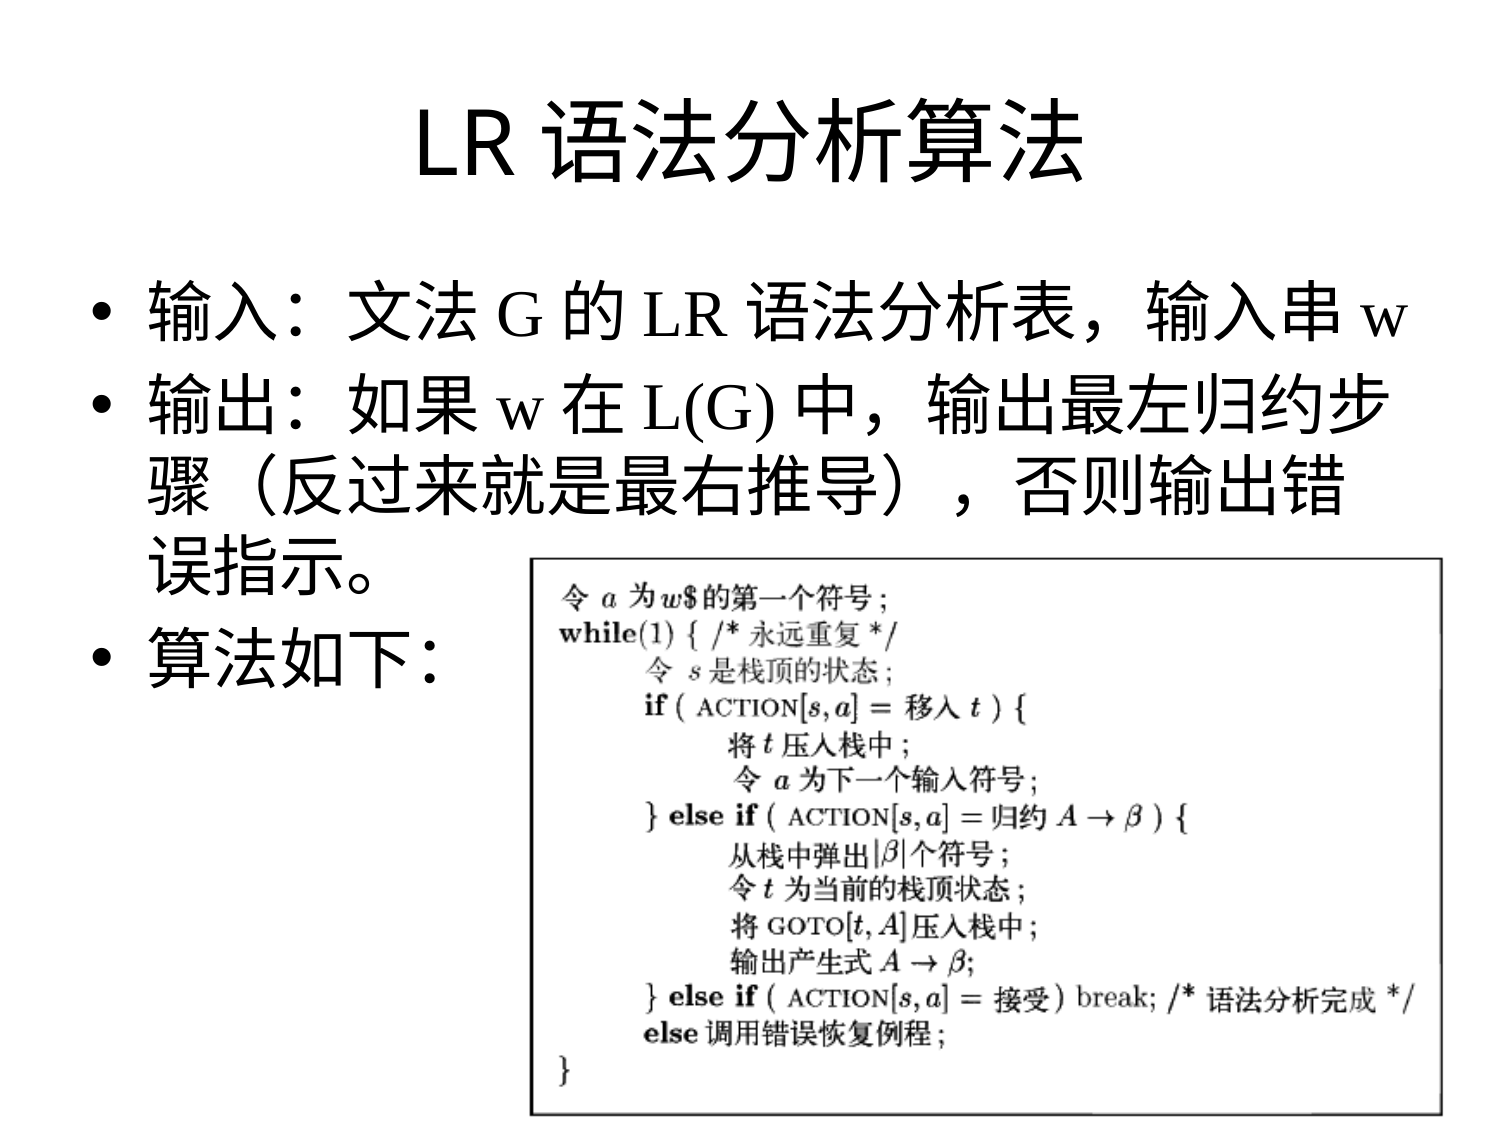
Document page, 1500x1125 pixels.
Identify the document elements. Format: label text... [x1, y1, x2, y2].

picture [524, 553, 1451, 1125]
list 输入：文法G的LR语法分析表，输入串w 输出：如果w在L(G)中，输出最左归约步骤（反过来就是最右推导），否则输出错误指示。 算法如下： [75, 262, 1425, 1005]
title LR语法分析算法 [75, 45, 1425, 233]
